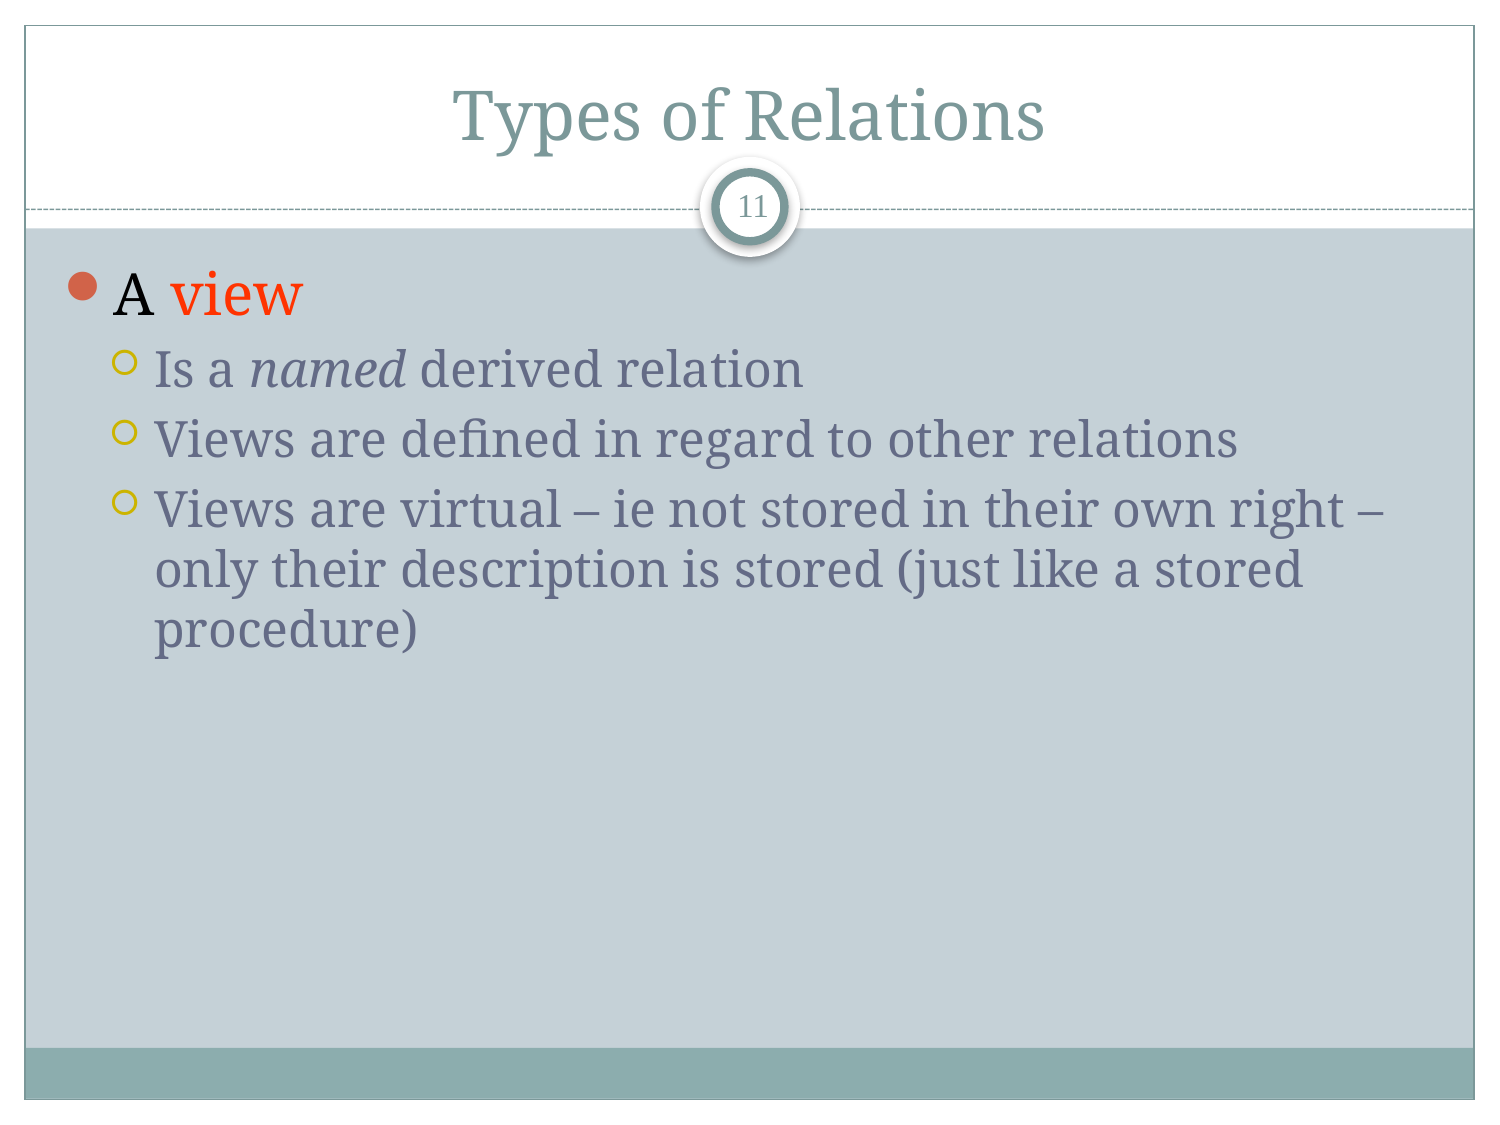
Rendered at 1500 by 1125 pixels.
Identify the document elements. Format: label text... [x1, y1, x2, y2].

list A view Is a named derived relation Views are defined in regard to other relations Views are virtual – ie not stored in their own right – only their description is stored (just like a stored procedure) [49, 249, 1450, 1005]
slide_number 11 [715, 168, 791, 241]
title Types of Relations [49, 37, 1450, 162]
